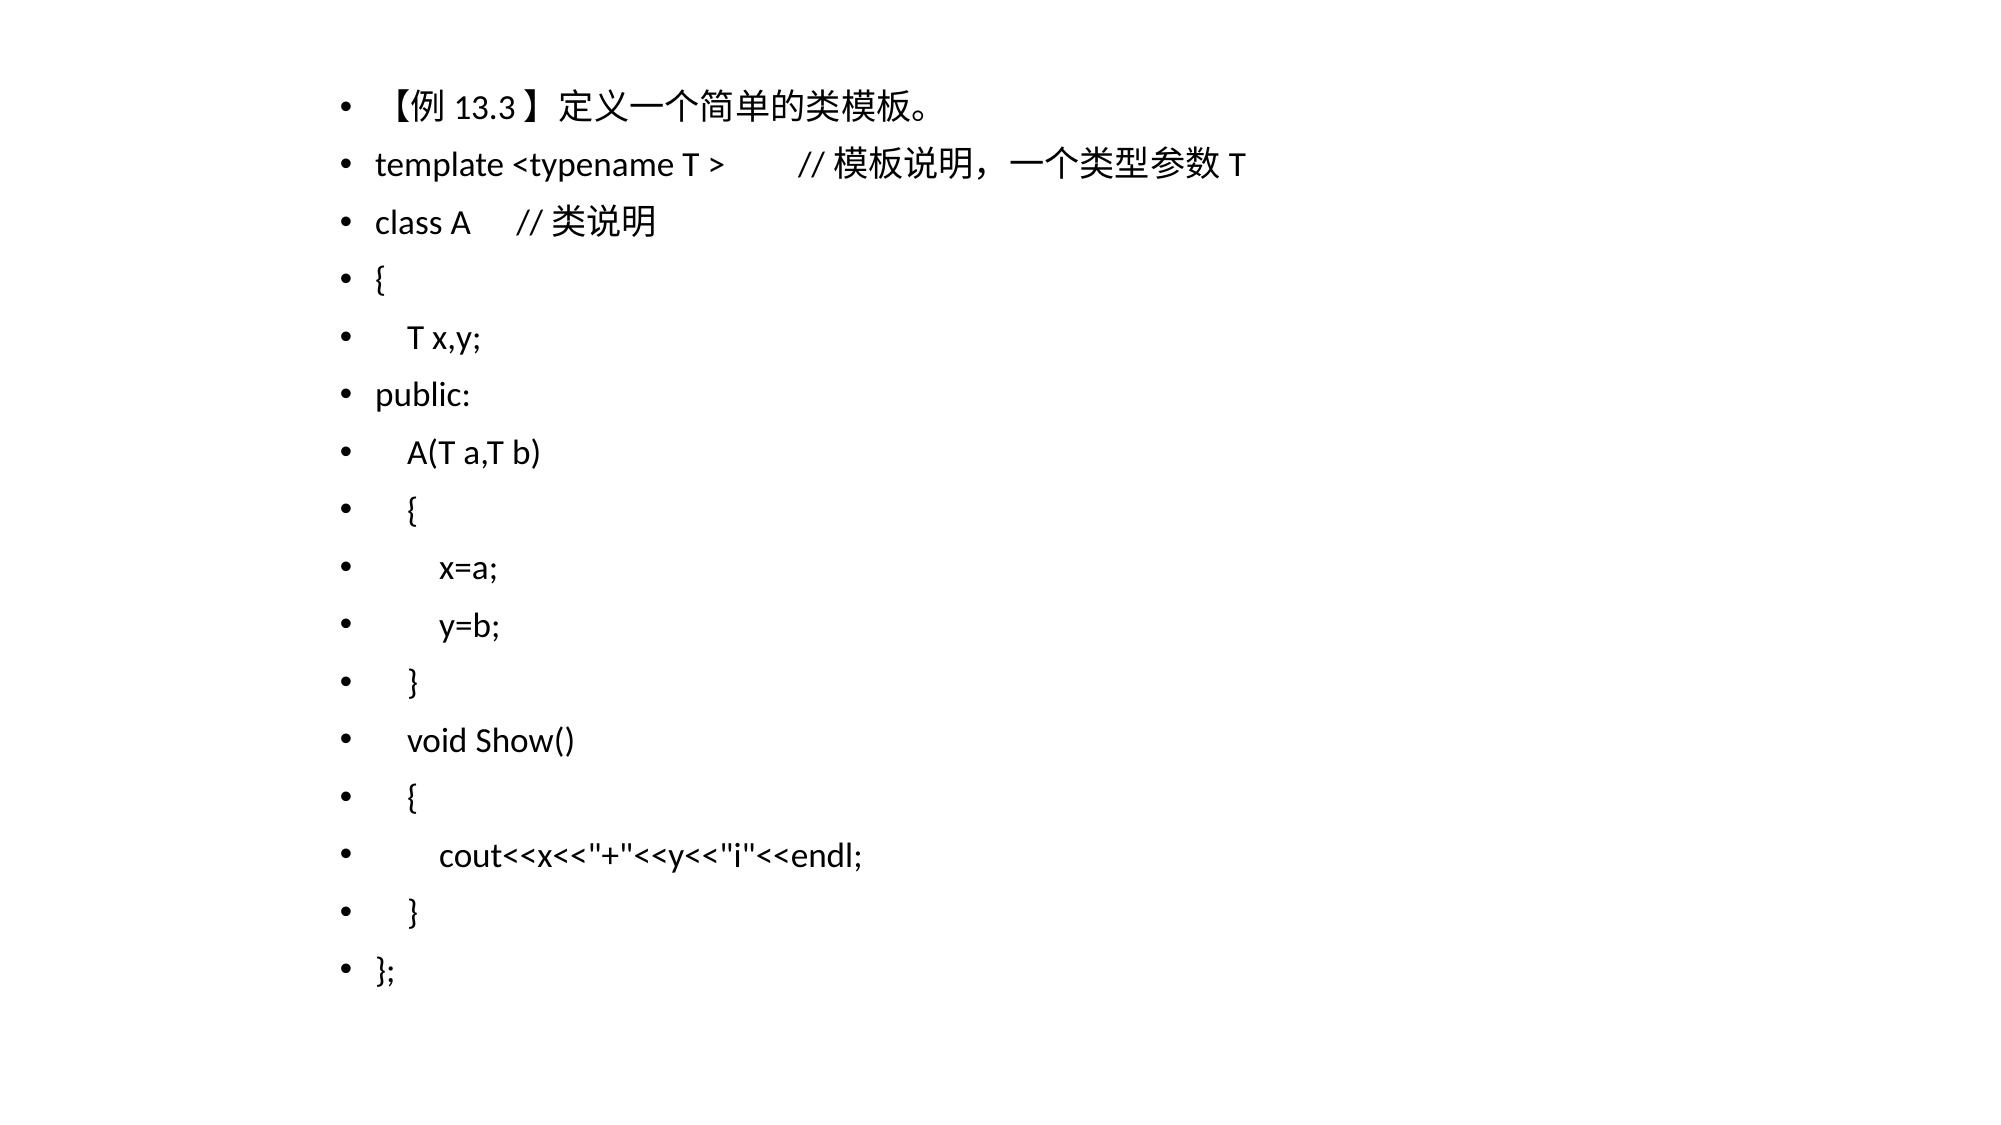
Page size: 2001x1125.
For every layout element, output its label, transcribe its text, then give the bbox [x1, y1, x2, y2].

list 【例13.3】定义一个简单的类模板。 template <typename T > //模板说明，一个类型参数T class A //类说明 { T x,y; public: A(T a,T b) { x=a; y=b; } void Show() { cout<<x<<"+"<<y<<"i"<<endl; } }; [324, 81, 1675, 1005]
